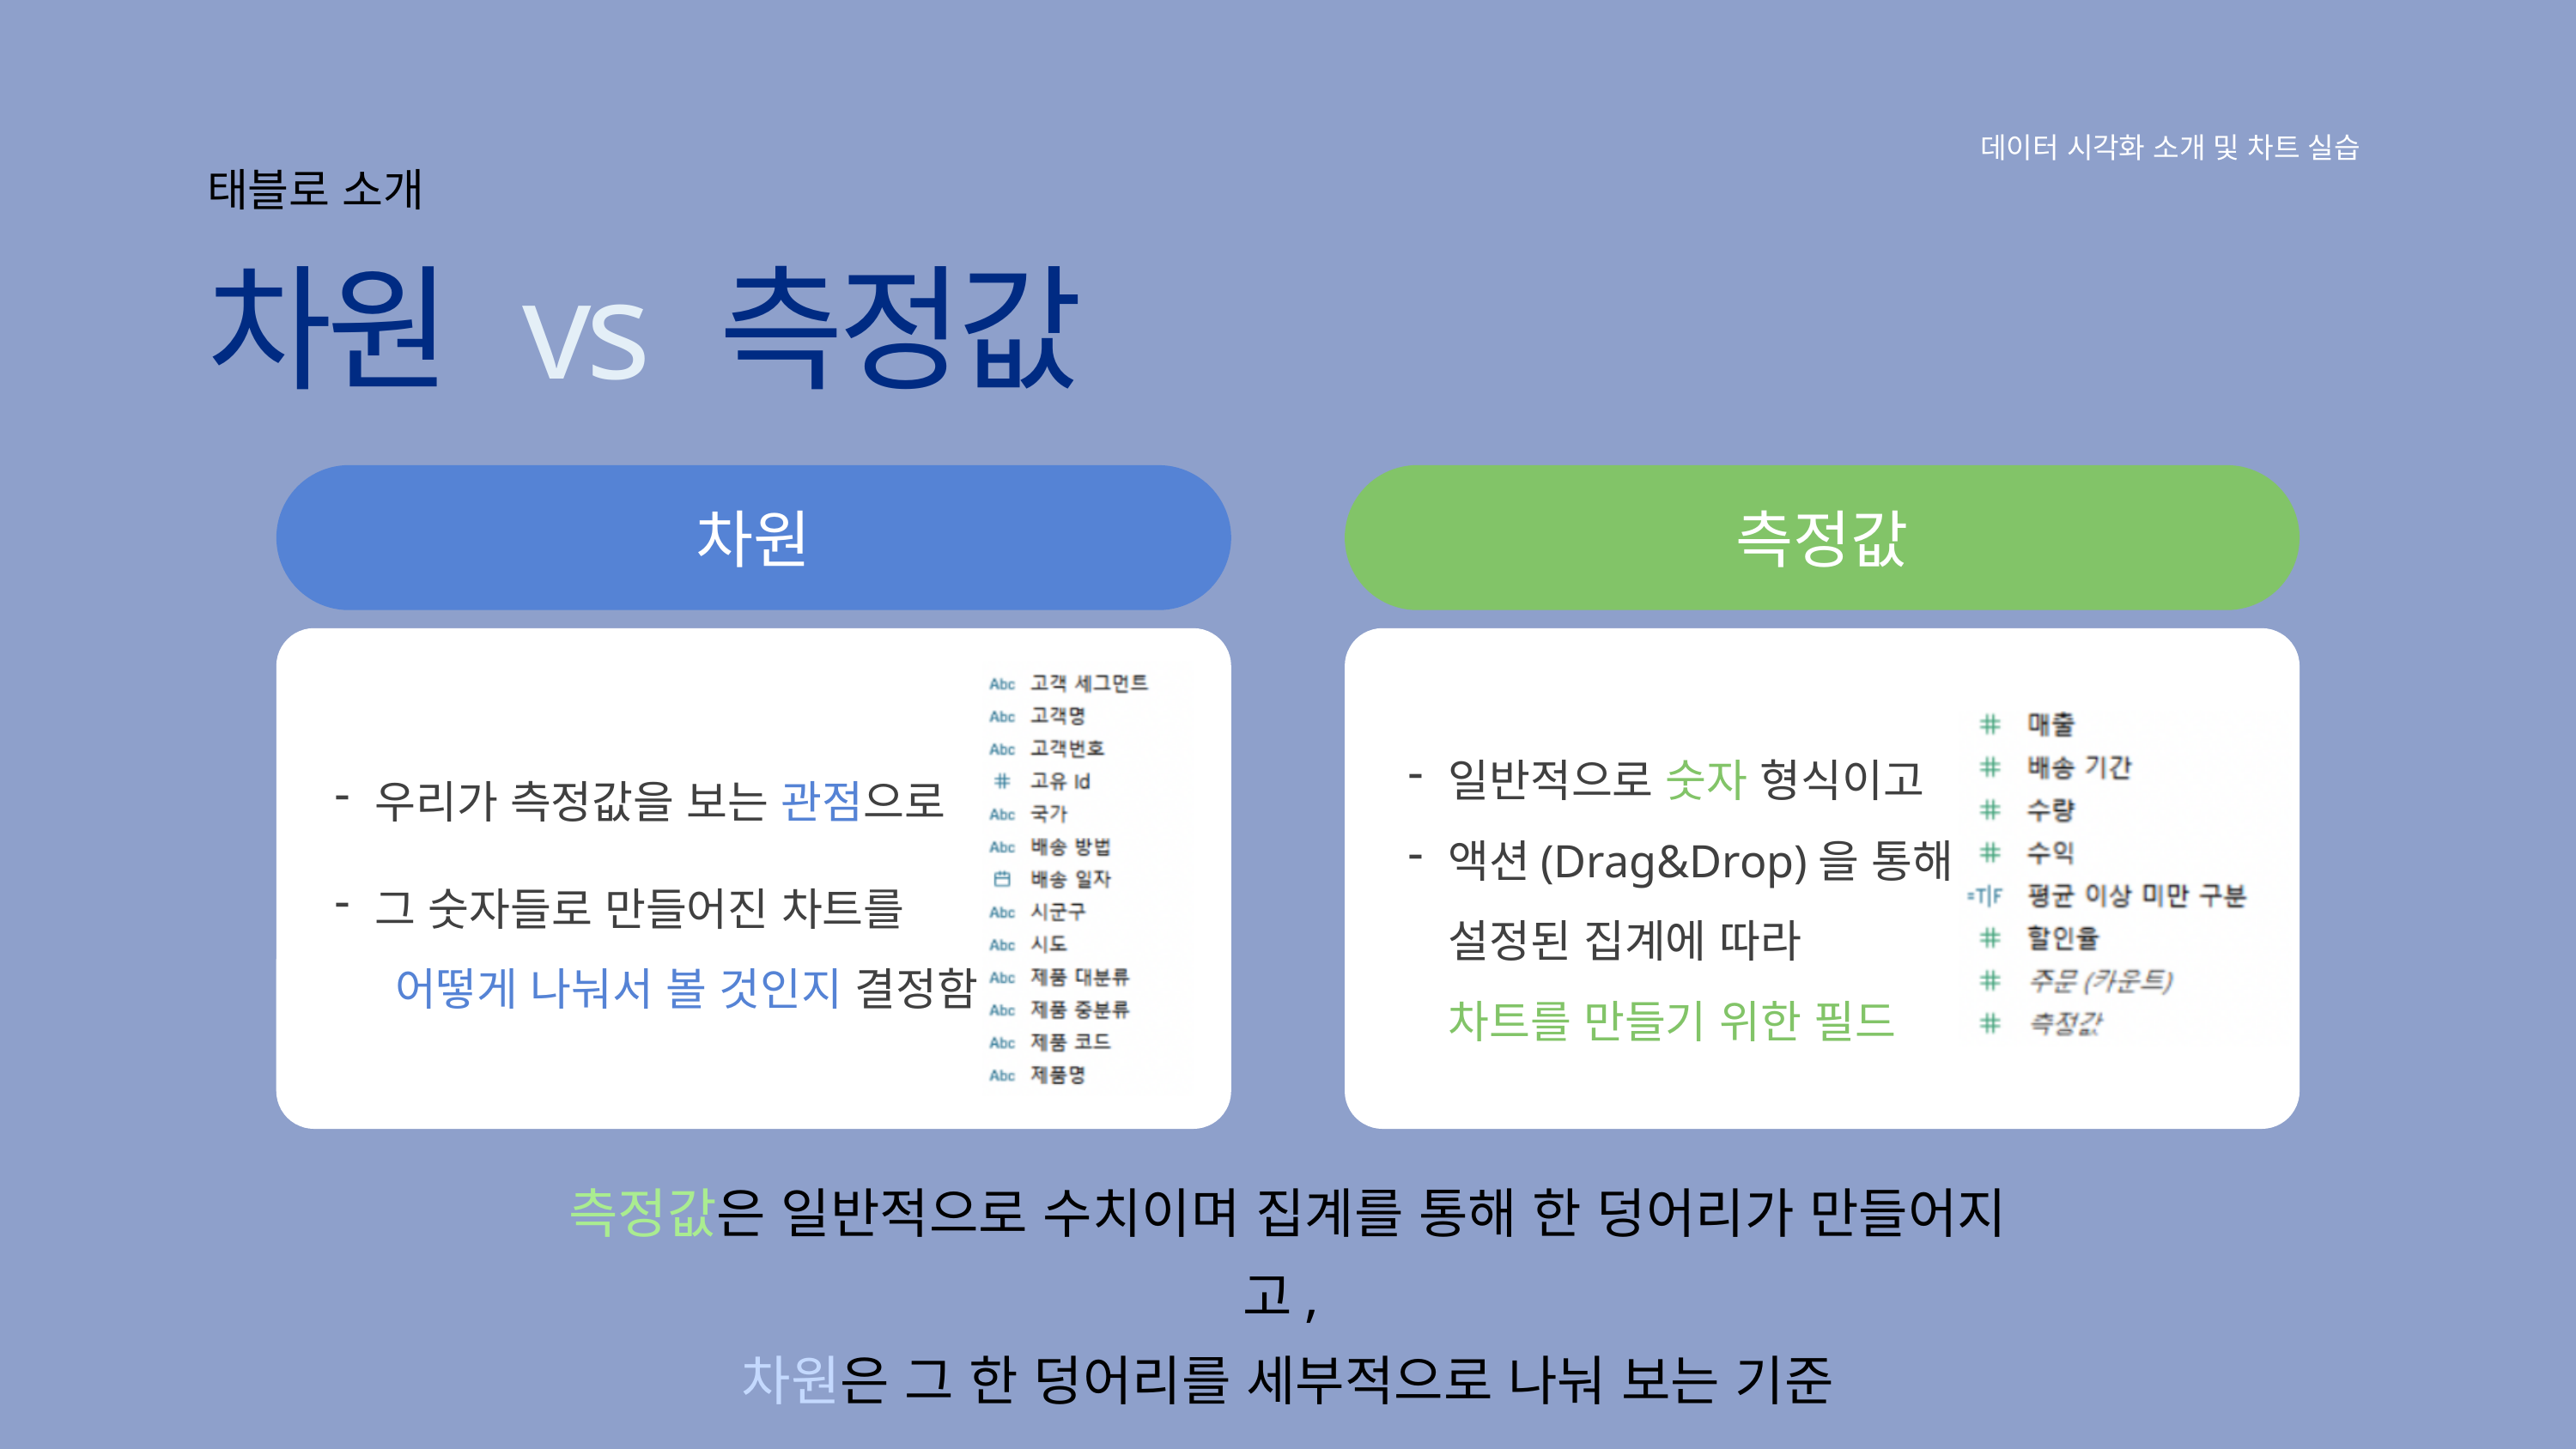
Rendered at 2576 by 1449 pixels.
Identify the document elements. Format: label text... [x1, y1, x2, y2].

text_box 측정값은 일반적으로 수치이며 집계를 통해 한 덩어리가 만들어지고, 차원은 그 한 덩어리를 세부적으로 나눠 보는 기준 [522, 1153, 2054, 1417]
text_box 일반적으로 숫자 형식이고 액션(Drag&Drop)을 통해 설정된 집계에 따라 차트를 만들기 위한 필드 [1394, 692, 2093, 1054]
text_box 차원 vs 측정값 [194, 236, 1428, 413]
text_box 측정값 [1342, 463, 2302, 612]
text_box 태블로 소개 [194, 155, 1310, 222]
text_box [274, 626, 1233, 1131]
text_box 데이터 시각화 소개 및 차트 실습 [1265, 123, 2382, 171]
text_box 차원 [274, 463, 1233, 612]
text_box [1342, 626, 2302, 1131]
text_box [982, 661, 1194, 1096]
text_box 우리가 측정값을 보는 관점으로 그 숫자들로 만들어진 차트를 어떻게 나눠서 볼 것인지 결정함 [321, 713, 978, 1022]
picture [1957, 710, 2292, 1047]
